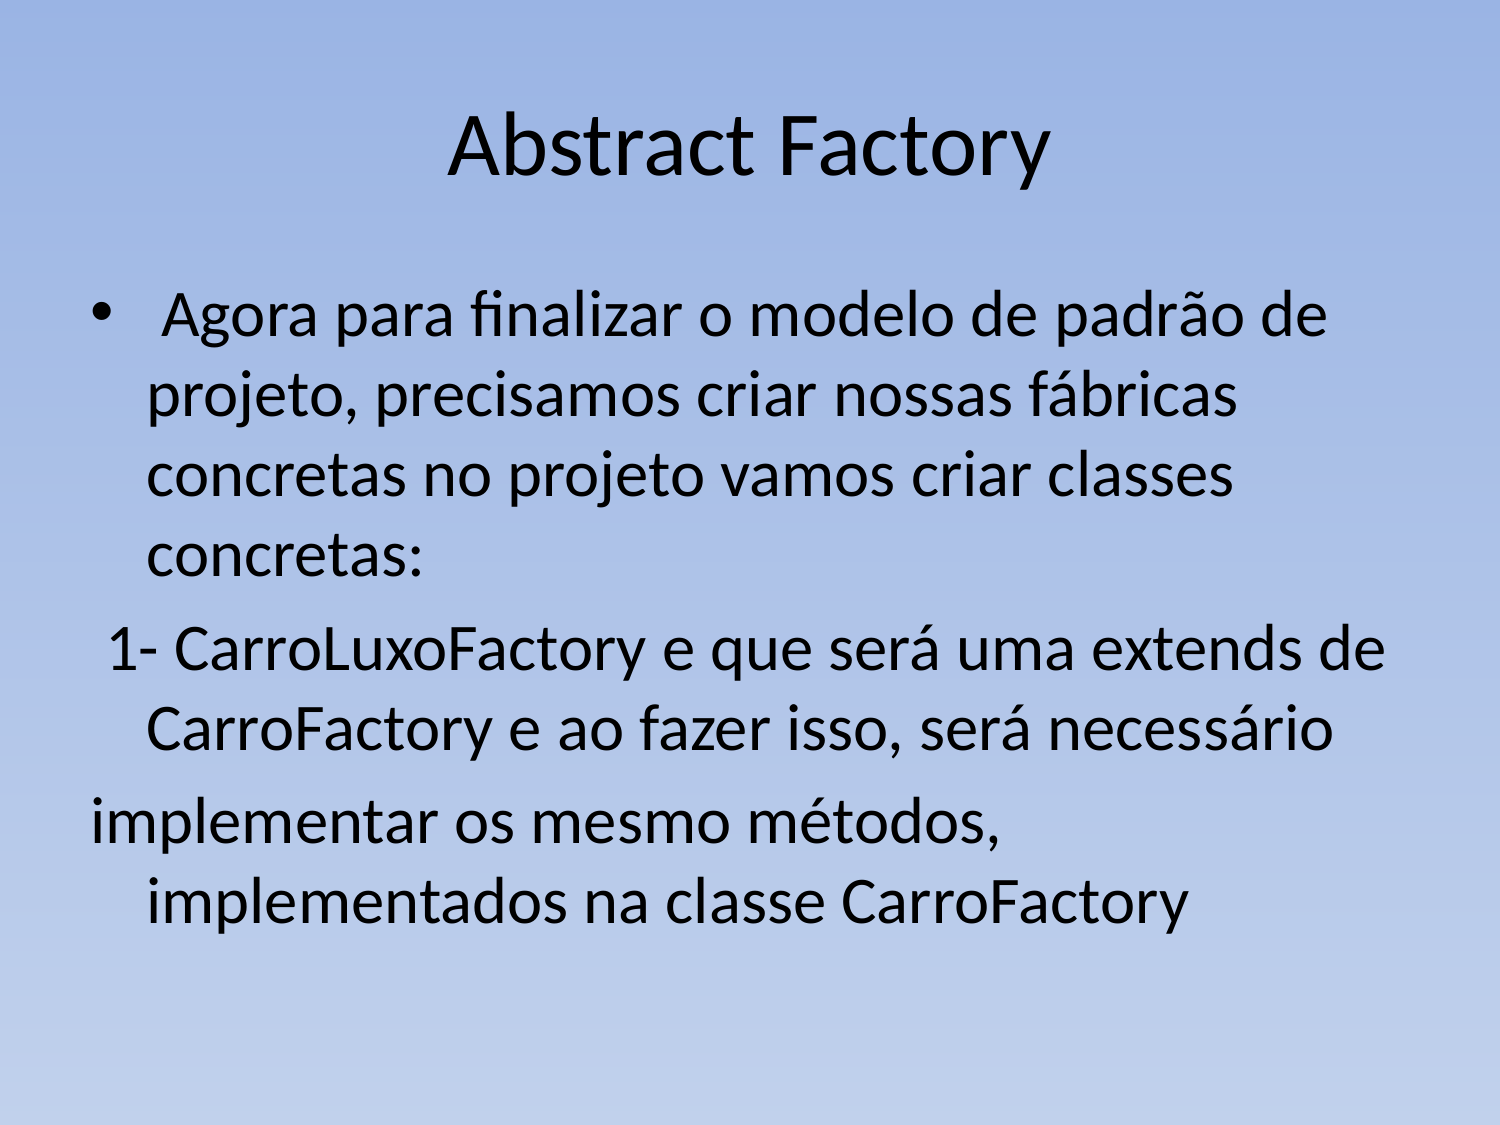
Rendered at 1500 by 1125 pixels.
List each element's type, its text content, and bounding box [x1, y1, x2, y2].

list Agora para finalizar o modelo de padrão de projeto, precisamos criar nossas fábricas concretas no projeto vamos criar classes concretas: 1- CarroLuxoFactory e que será uma extends de CarroFactory e ao fazer isso, será necessário implementar os mesmo métodos, implementados na classe CarroFactory [75, 262, 1425, 1005]
title Abstract Factory [75, 45, 1425, 233]
